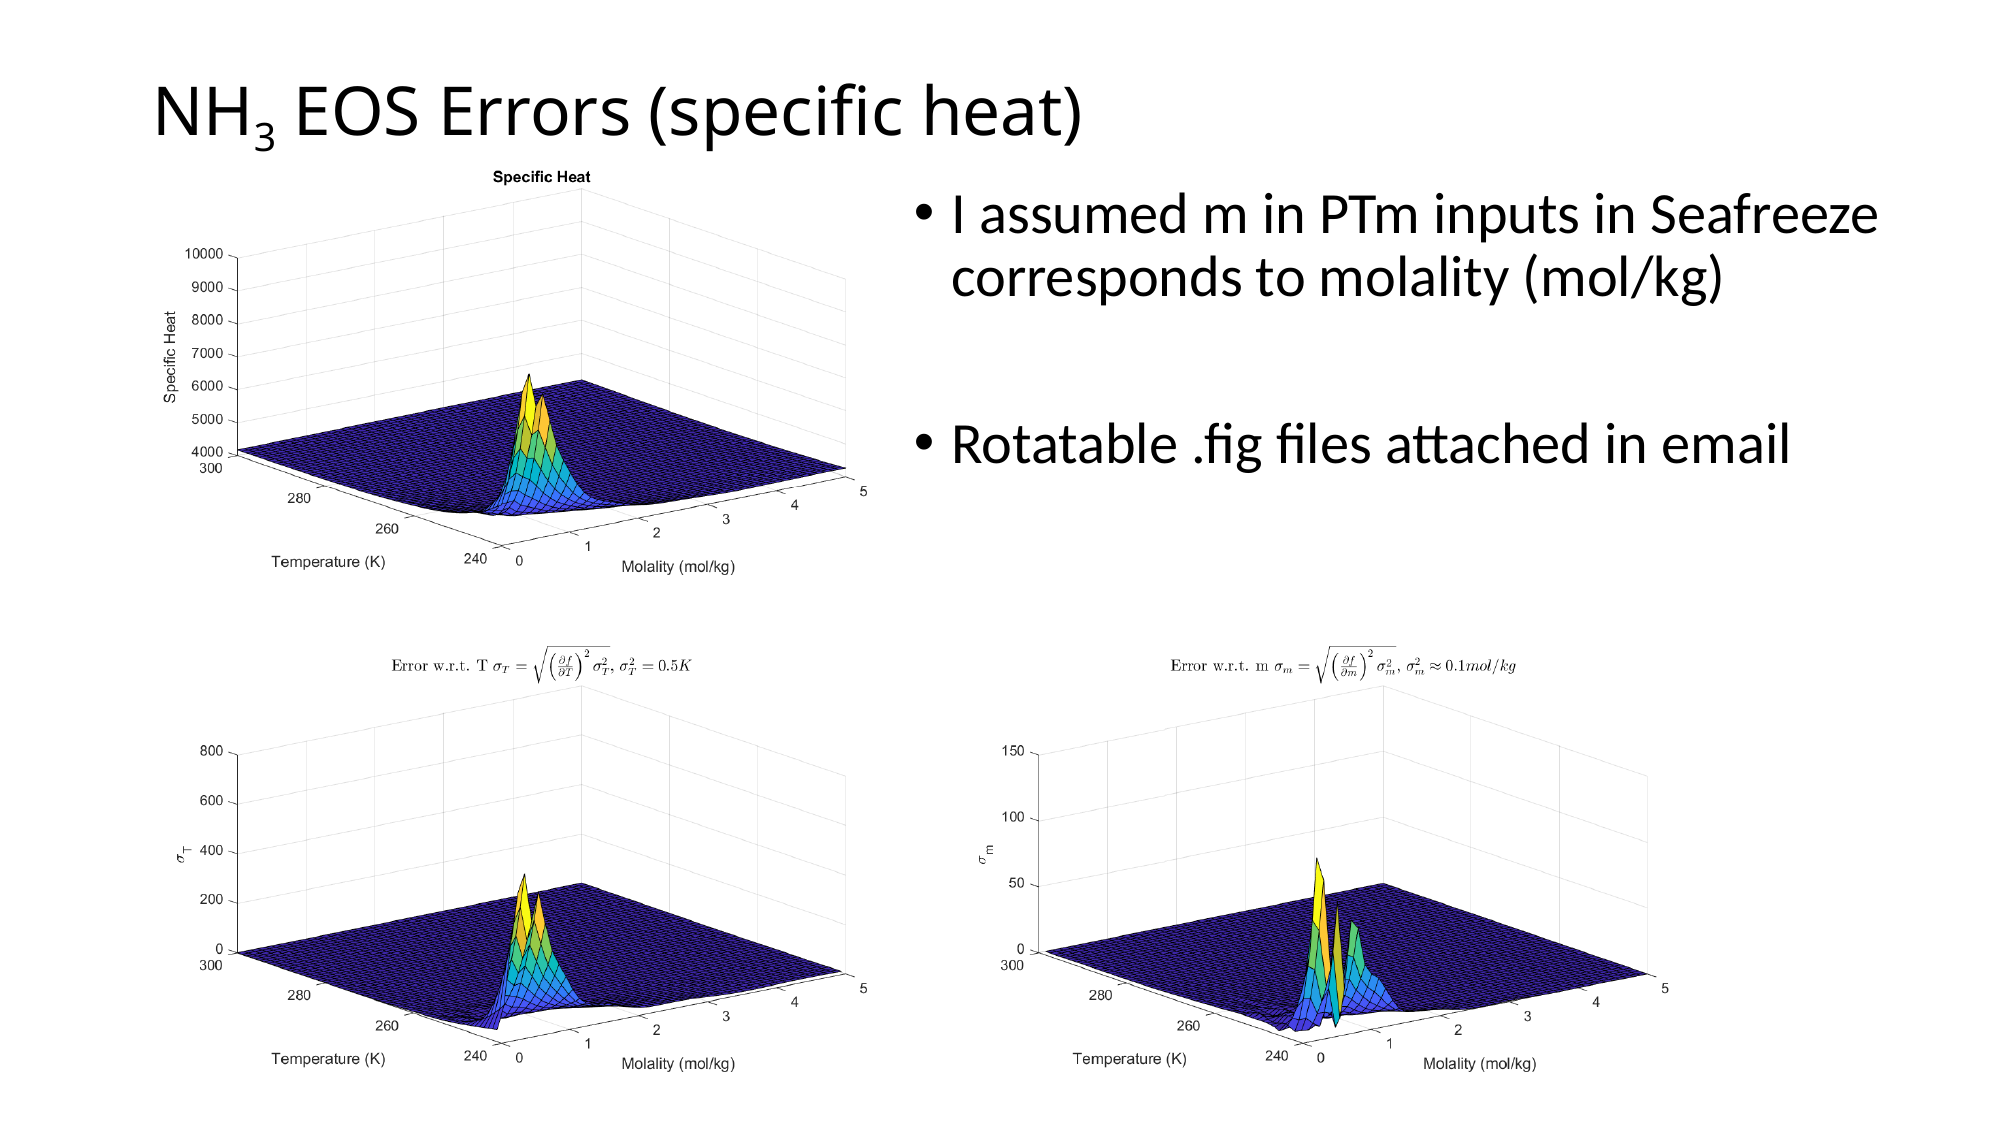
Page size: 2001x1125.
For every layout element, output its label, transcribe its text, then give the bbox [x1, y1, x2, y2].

list I assumed m in PTm inputs in Seafreeze corresponds to molality (mol/kg) Rotatable .fig files attached in email [1820, 176, 1916, 563]
picture [0, 109, 1820, 1125]
text_box NH3 EOS Errors (specific heat) [137, 59, 1863, 159]
